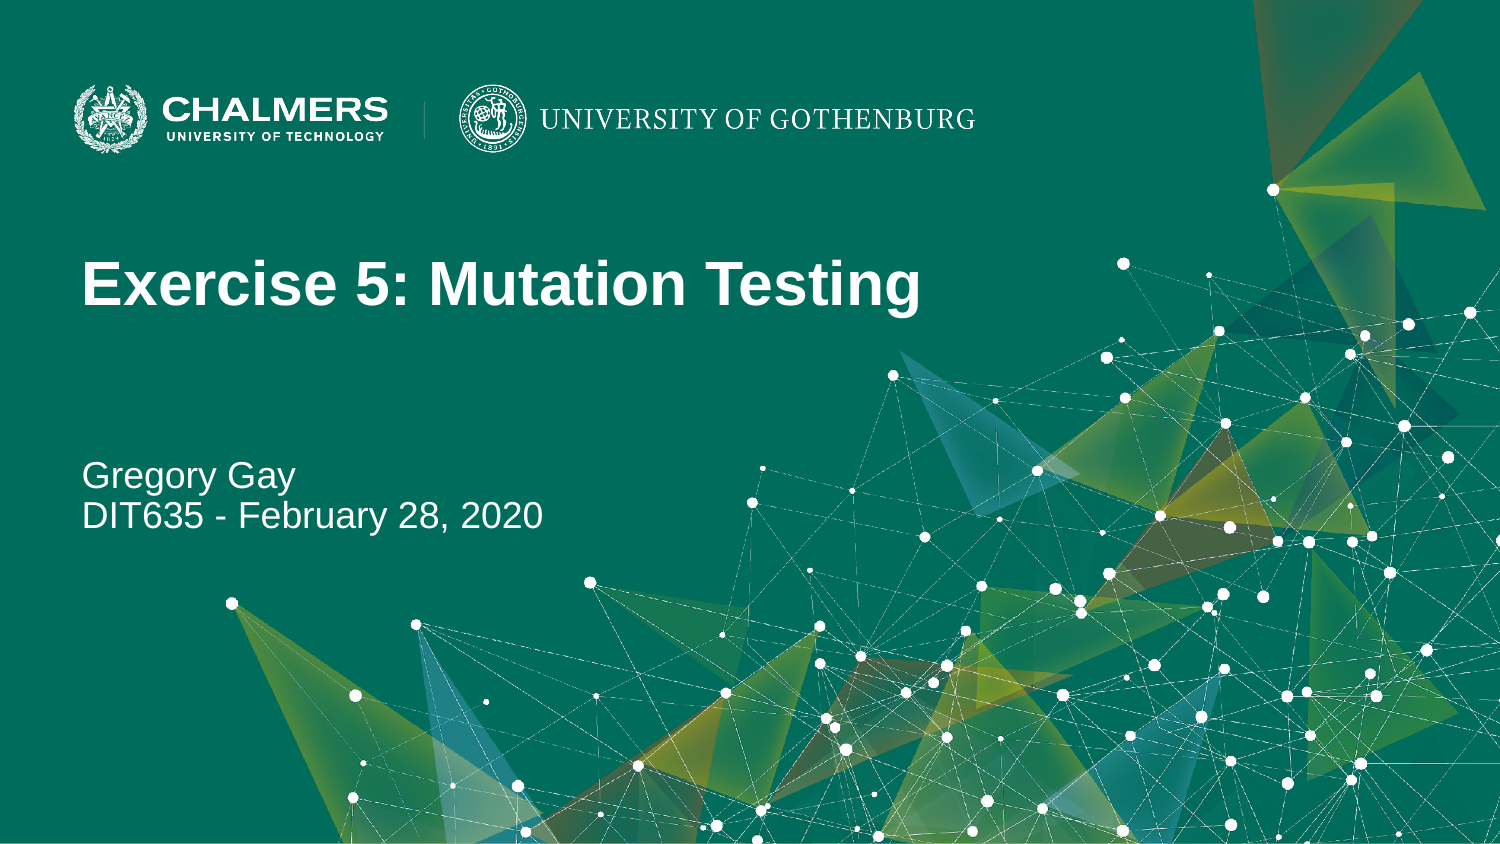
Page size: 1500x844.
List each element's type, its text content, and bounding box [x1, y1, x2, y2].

picture [17, 0, 1500, 844]
list Exercise 5: Mutation Testing [66, 249, 1106, 441]
list Gregory Gay DIT635 - February 28, 2020 [66, 448, 888, 519]
